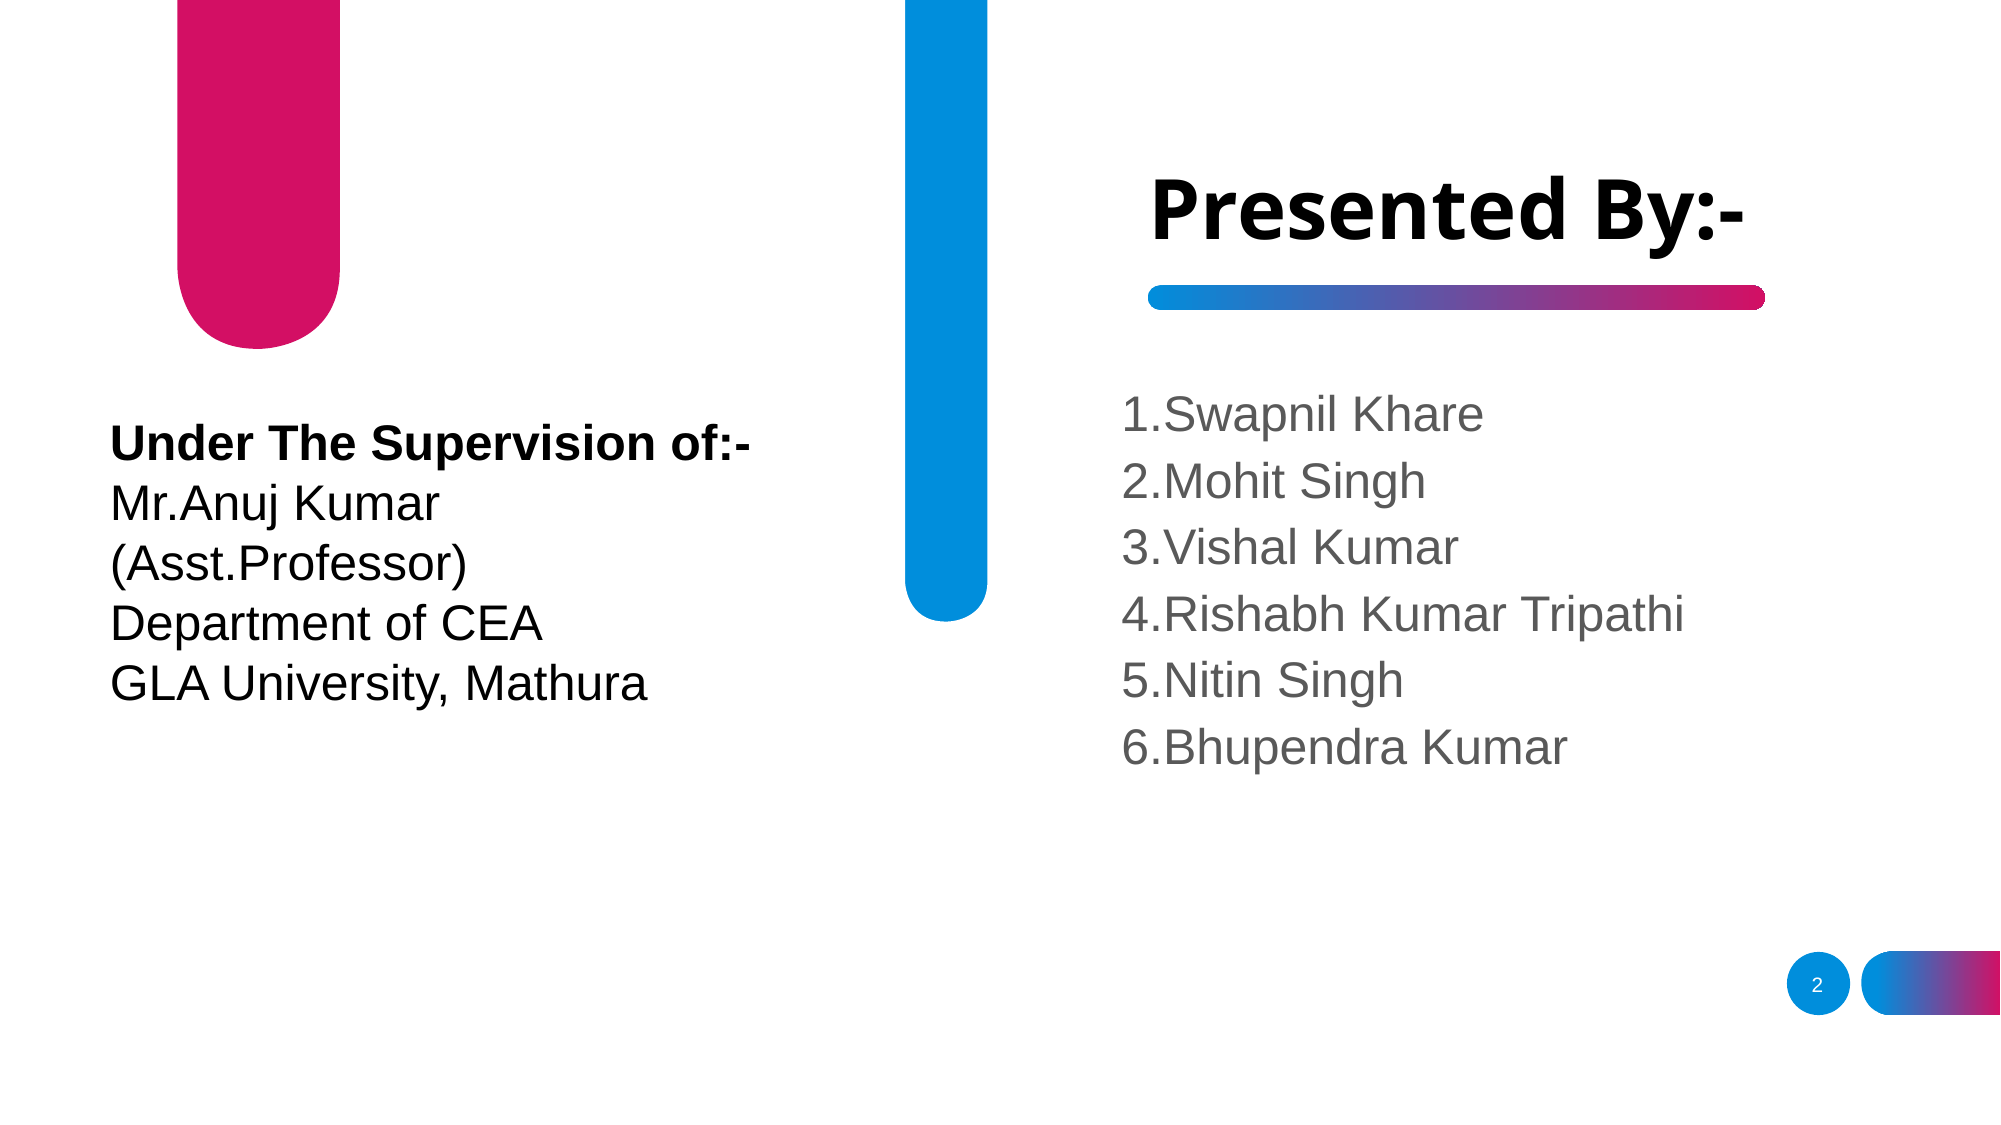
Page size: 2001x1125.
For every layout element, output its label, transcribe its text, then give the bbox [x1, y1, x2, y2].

text_box Under The Supervision of:- Mr.Anuj Kumar (Asst.Professor) Department of CEA GLA University, Mathura [94, 403, 820, 719]
title Presented By:- [1133, 148, 1873, 278]
slide_number 2 [1772, 954, 1863, 1015]
list 1.Swapnil Khare 2.Mohit Singh 3.Vishal Kumar 4.Rishabh Kumar Tripathi 5.Nitin Singh 6.Bhupendra Kumar [1106, 298, 2000, 1015]
